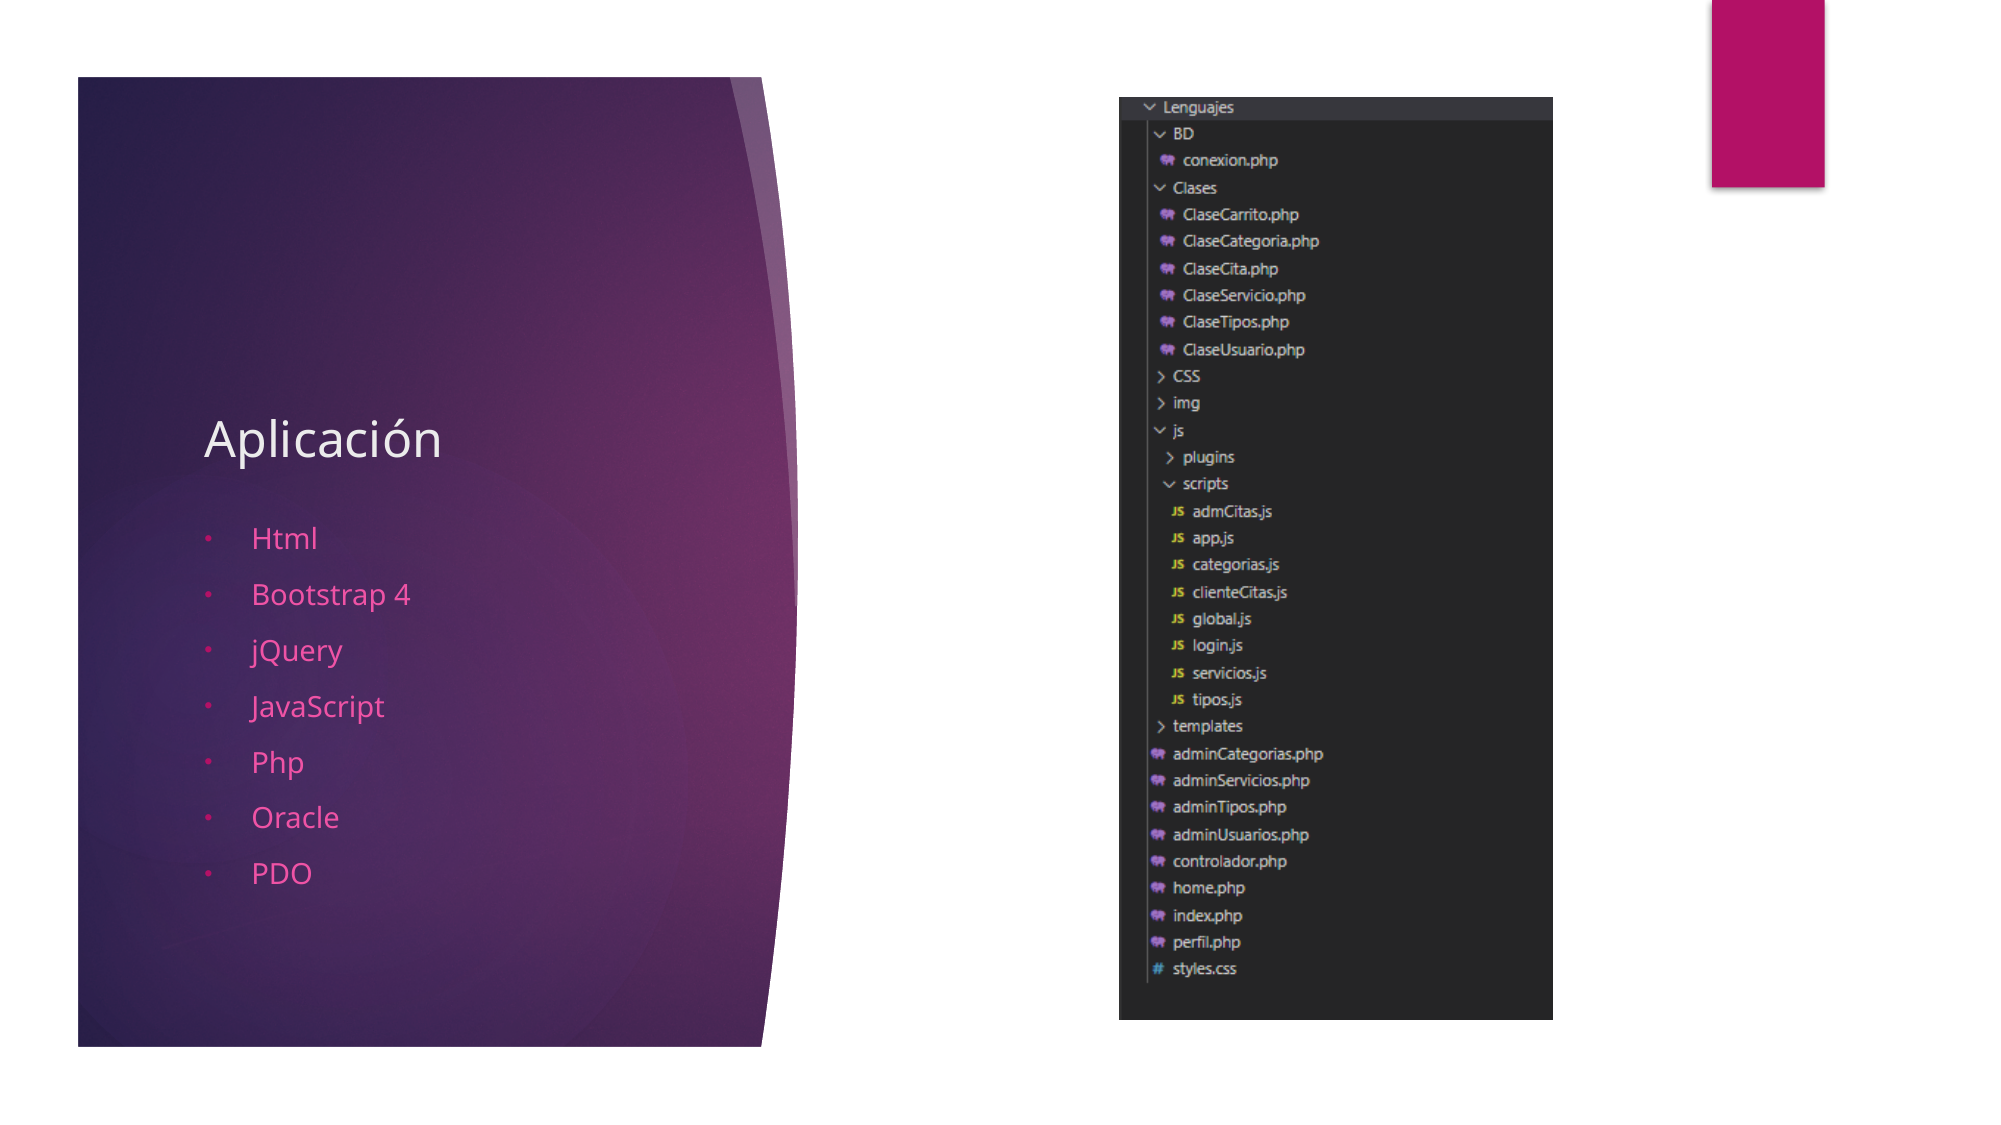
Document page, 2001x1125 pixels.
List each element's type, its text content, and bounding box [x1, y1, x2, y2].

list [1118, 97, 1553, 1021]
list Html Bootstrap 4 jQuery JavaScript Php Oracle PDO [189, 513, 648, 989]
title Aplicación [189, 212, 648, 475]
